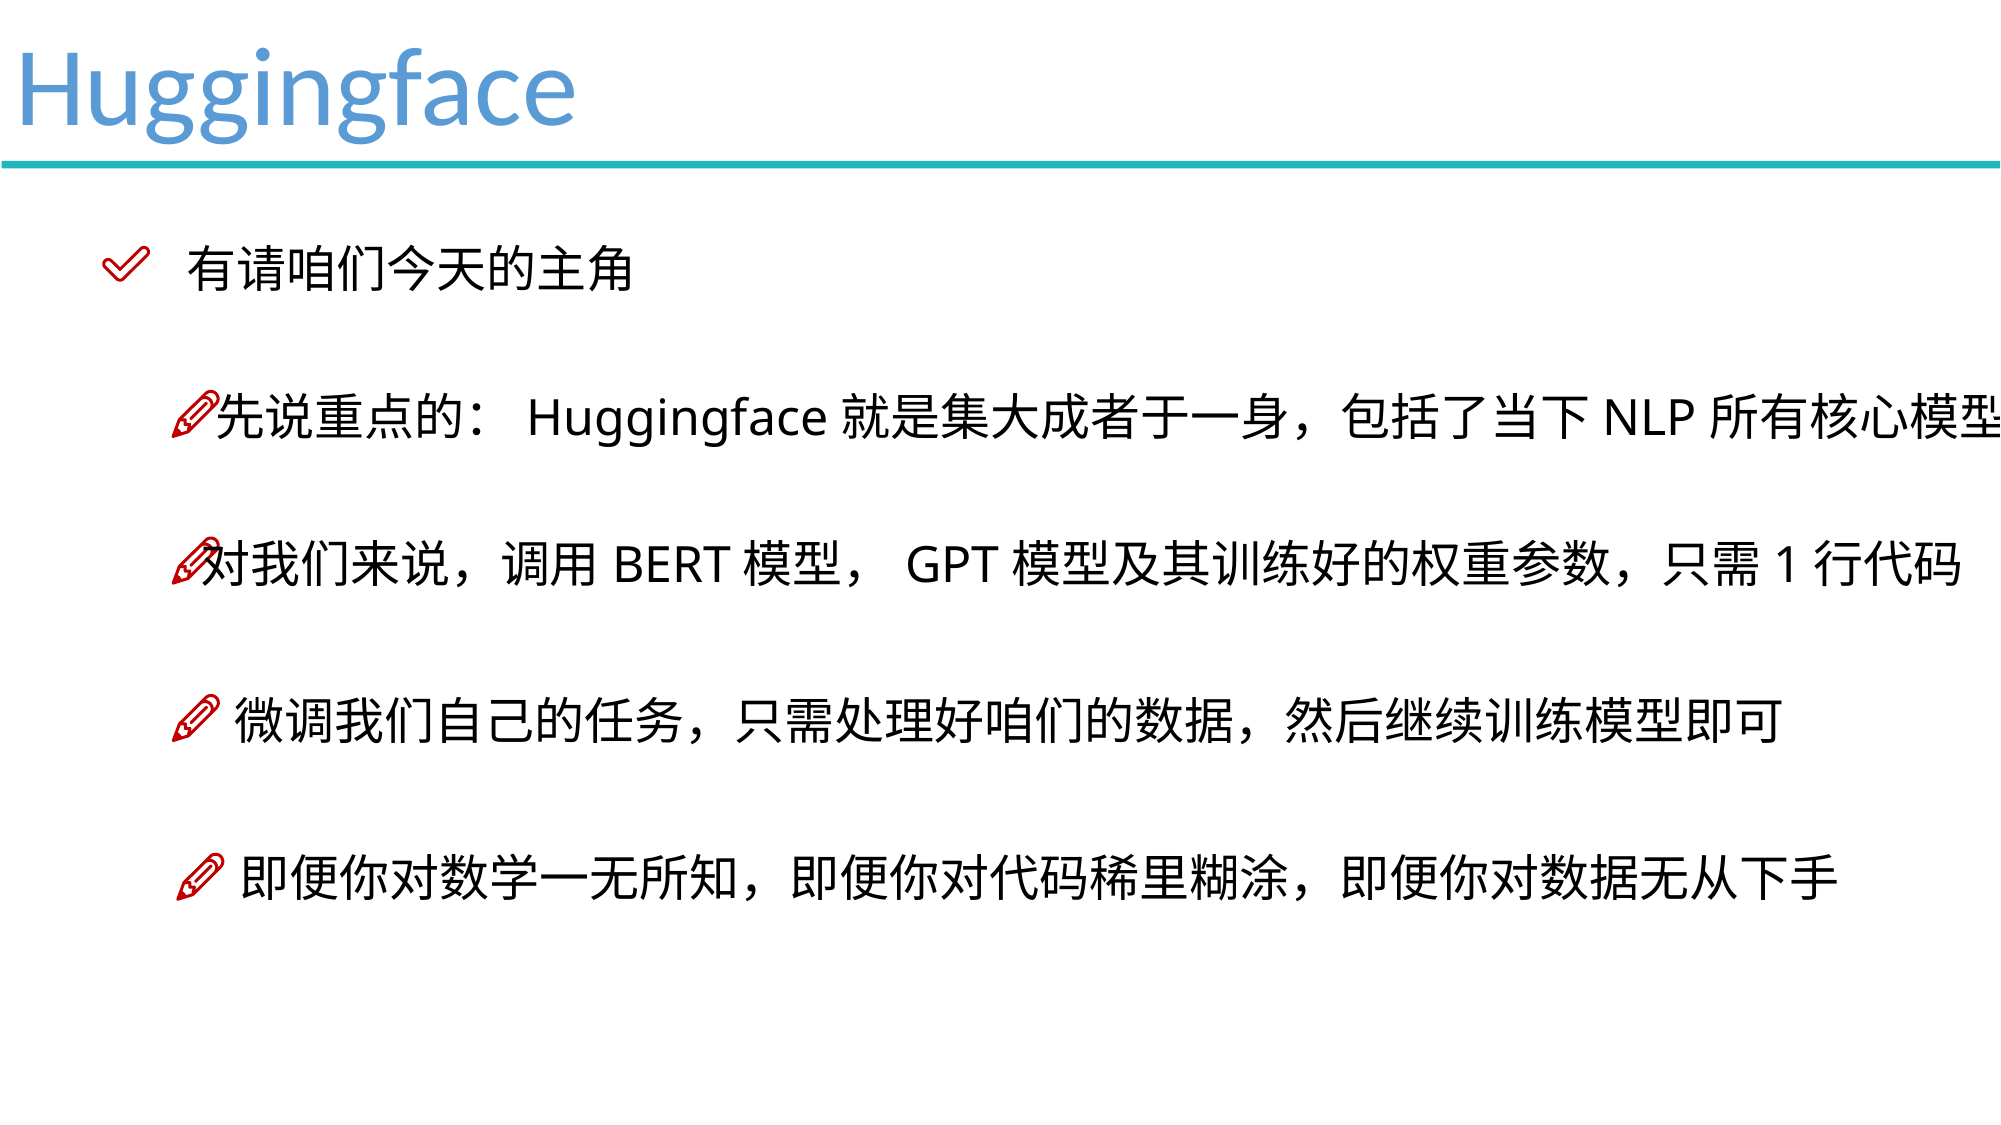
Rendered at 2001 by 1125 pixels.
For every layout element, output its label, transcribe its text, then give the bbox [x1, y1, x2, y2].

text_box 对我们来说，调用BERT模型，GPT模型及其训练好的权重参数，只需1行代码 [185, 524, 1979, 600]
text_box [176, 852, 224, 901]
text_box 有请咱们今天的主角 [171, 229, 652, 305]
text_box [102, 245, 151, 282]
text_box Huggingface [0, 5, 594, 156]
text_box 微调我们自己的任务，只需处理好咱们的数据，然后继续训练模型即可 [220, 682, 1800, 757]
text_box [171, 397, 200, 438]
text_box [171, 558, 185, 585]
text_box 即便你对数学一无所知，即便你对代码稀里糊涂，即便你对数据无从下手 [224, 838, 1855, 914]
text_box 先说重点的：Huggingface就是集大成者于一身，包括了当下NLP所有核心模型 [200, 377, 2000, 453]
text_box [171, 694, 220, 742]
